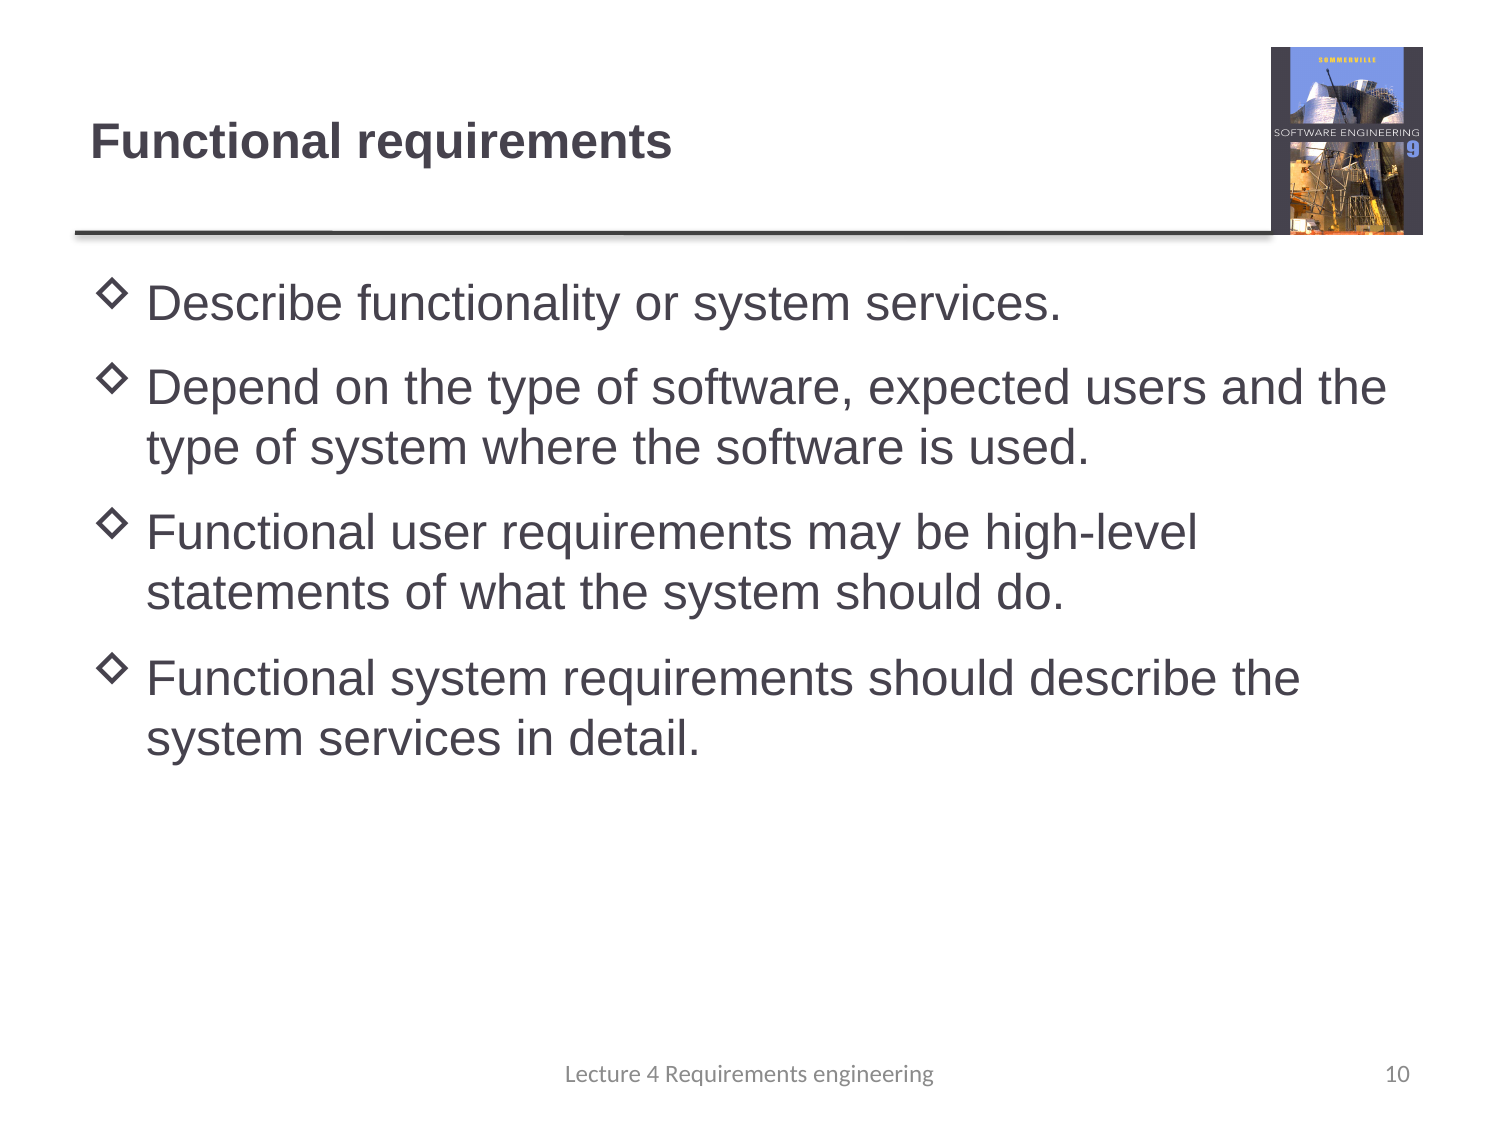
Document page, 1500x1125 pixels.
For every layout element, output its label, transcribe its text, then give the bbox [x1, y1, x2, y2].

title Functional requirements [74, 44, 1272, 233]
slide_number 10 [1074, 1042, 1425, 1103]
list Describe functionality or system services. Depend on the type of software, expected users and the type of system where the software is used. Functional user requirements may be high-level statements of what the system should do. Functional system requirements should describe the system services in detail. [75, 262, 1425, 1005]
picture [1272, 47, 1423, 235]
footer Lecture 4 Requirements engineering [512, 1042, 988, 1103]
